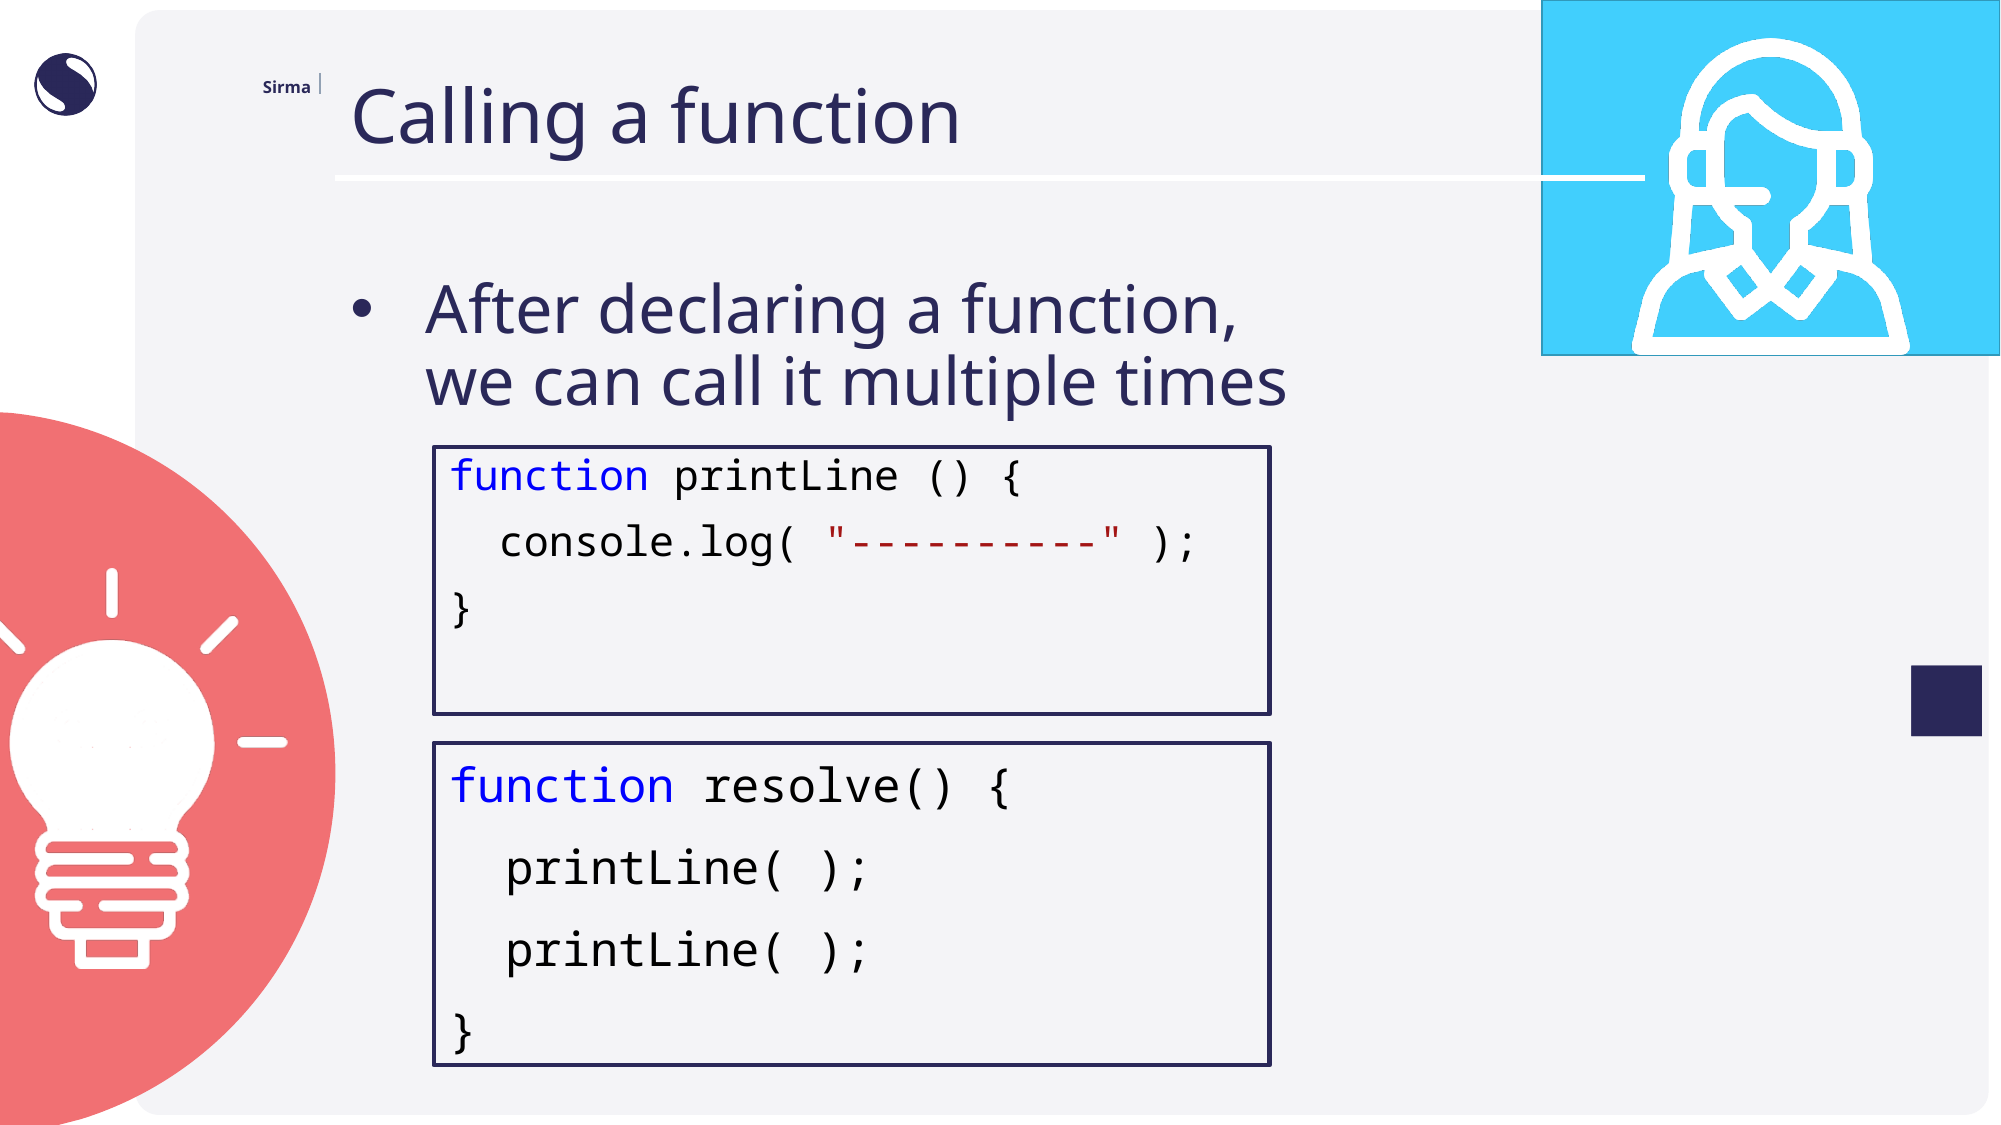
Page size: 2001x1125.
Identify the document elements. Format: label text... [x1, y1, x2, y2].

picture [1612, 38, 1929, 355]
text_box function resolve() { printLine( ); printLine( ); } [433, 742, 1270, 1066]
picture [34, 53, 97, 116]
list After declaring a function, we can call it multiple times [335, 267, 1901, 1042]
title Calling a function [335, 59, 1645, 179]
text_box function printLine () { console.log( "----------" ); } [433, 447, 1270, 715]
picture [0, 568, 288, 969]
